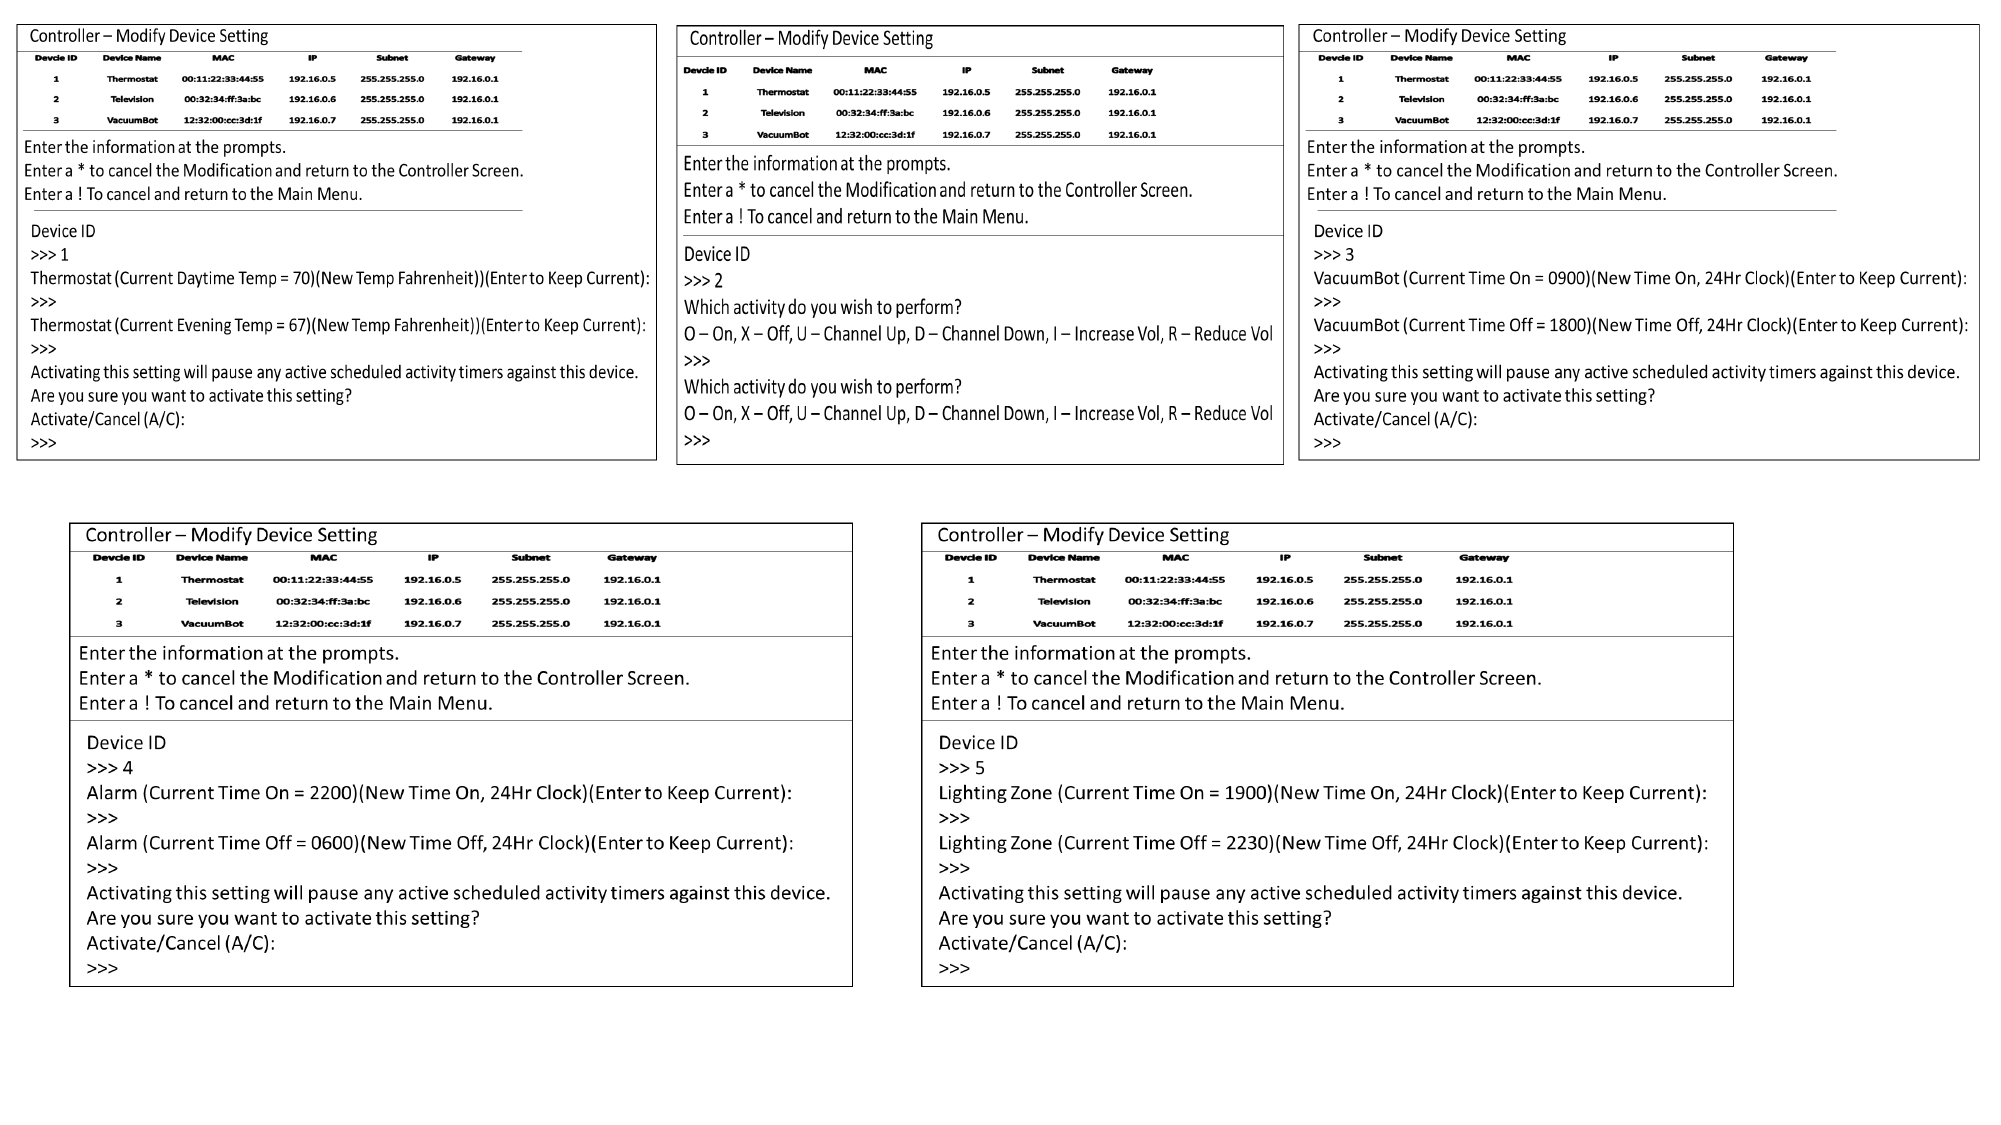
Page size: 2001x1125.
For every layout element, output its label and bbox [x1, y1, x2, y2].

picture [1295, 16, 1980, 466]
picture [917, 514, 1734, 993]
picture [13, 16, 660, 466]
picture [65, 514, 853, 993]
picture [671, 16, 1284, 466]
